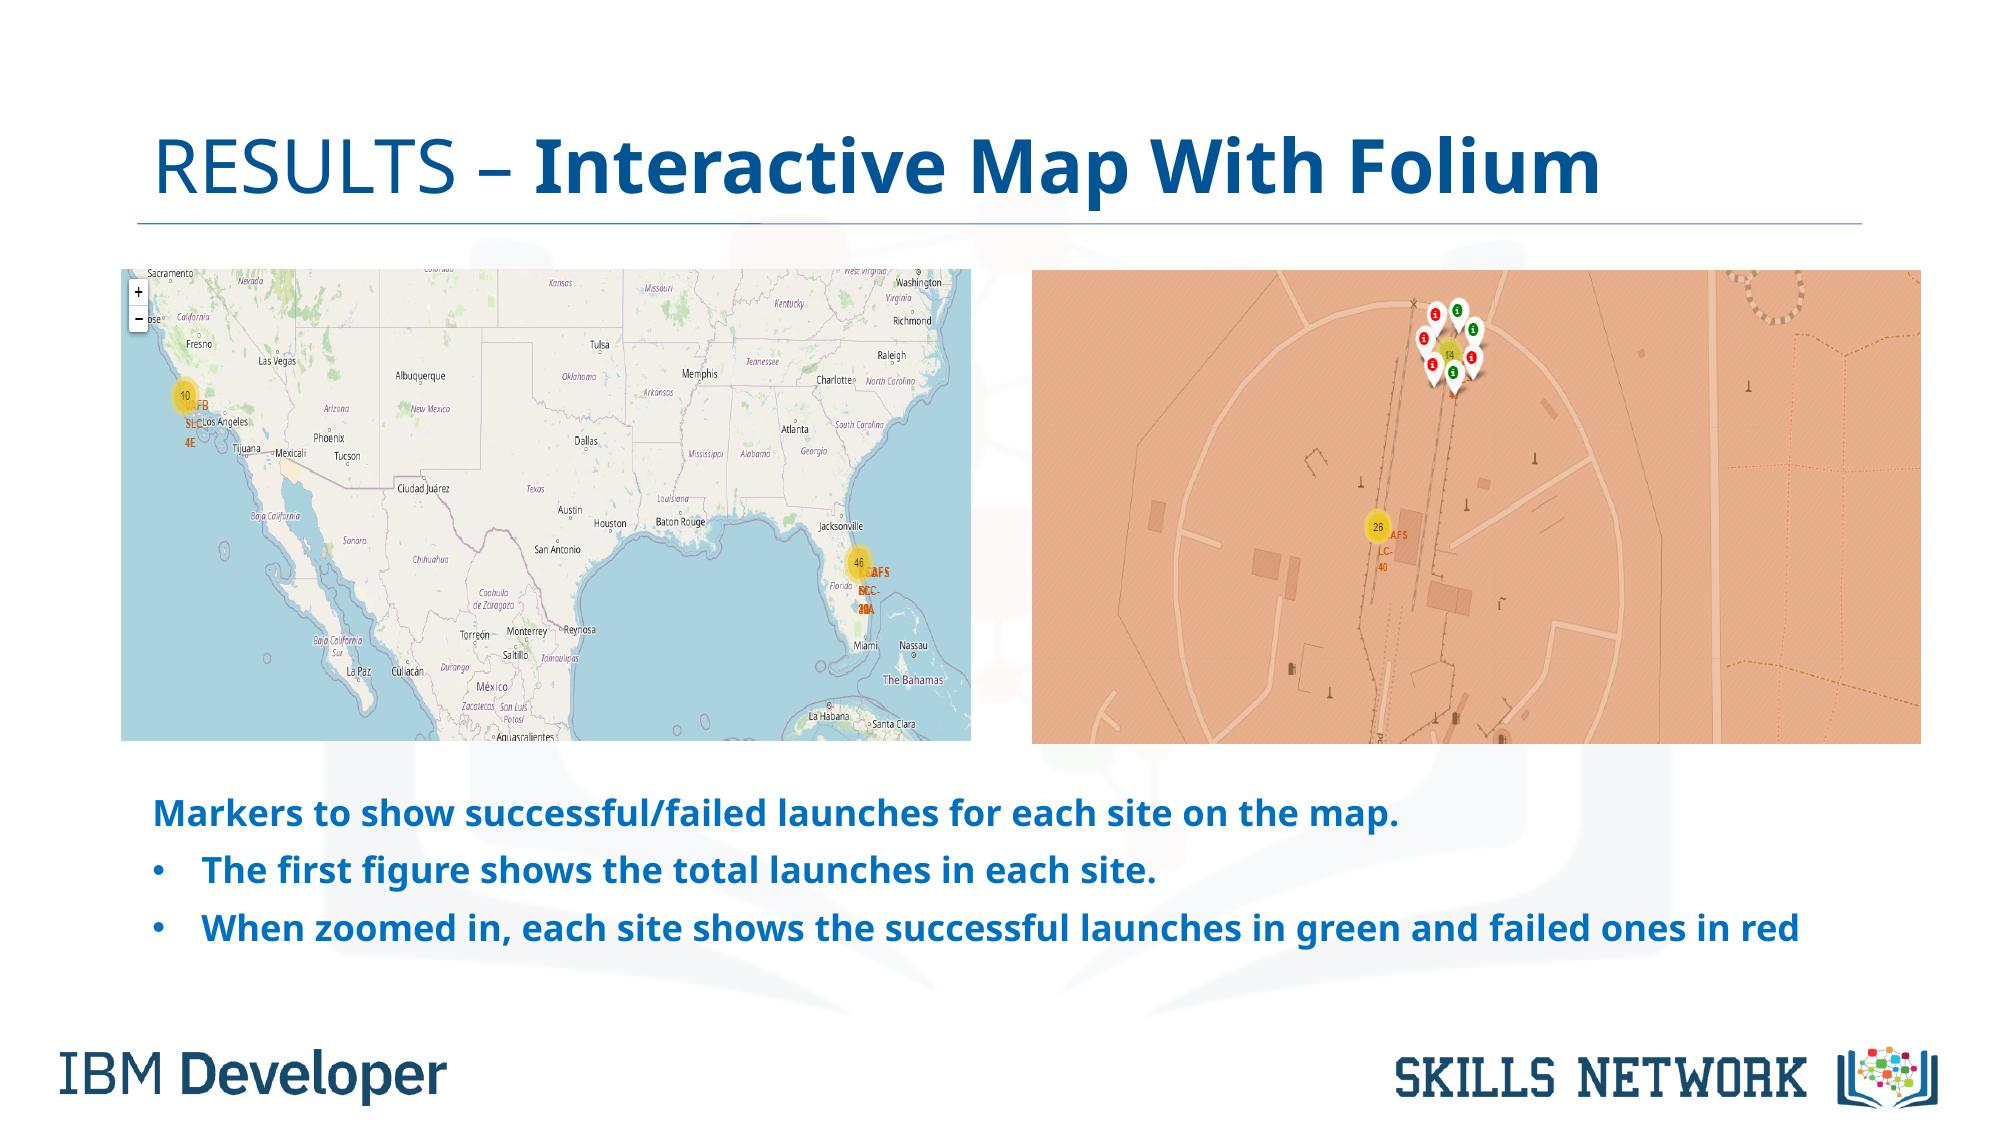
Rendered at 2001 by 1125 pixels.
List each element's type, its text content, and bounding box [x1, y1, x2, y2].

picture [1031, 270, 1921, 744]
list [120, 269, 971, 741]
title RESULTS – Interactive Map With Folium [137, 59, 1927, 280]
picture [55, 1045, 459, 1108]
text_box Markers to show successful/failed launches for each site on the map. The first figure shows the total launches in each site. When zoomed in, each site shows the successful launches in green and failed ones in red [137, 787, 1828, 995]
picture [1390, 1045, 1945, 1111]
